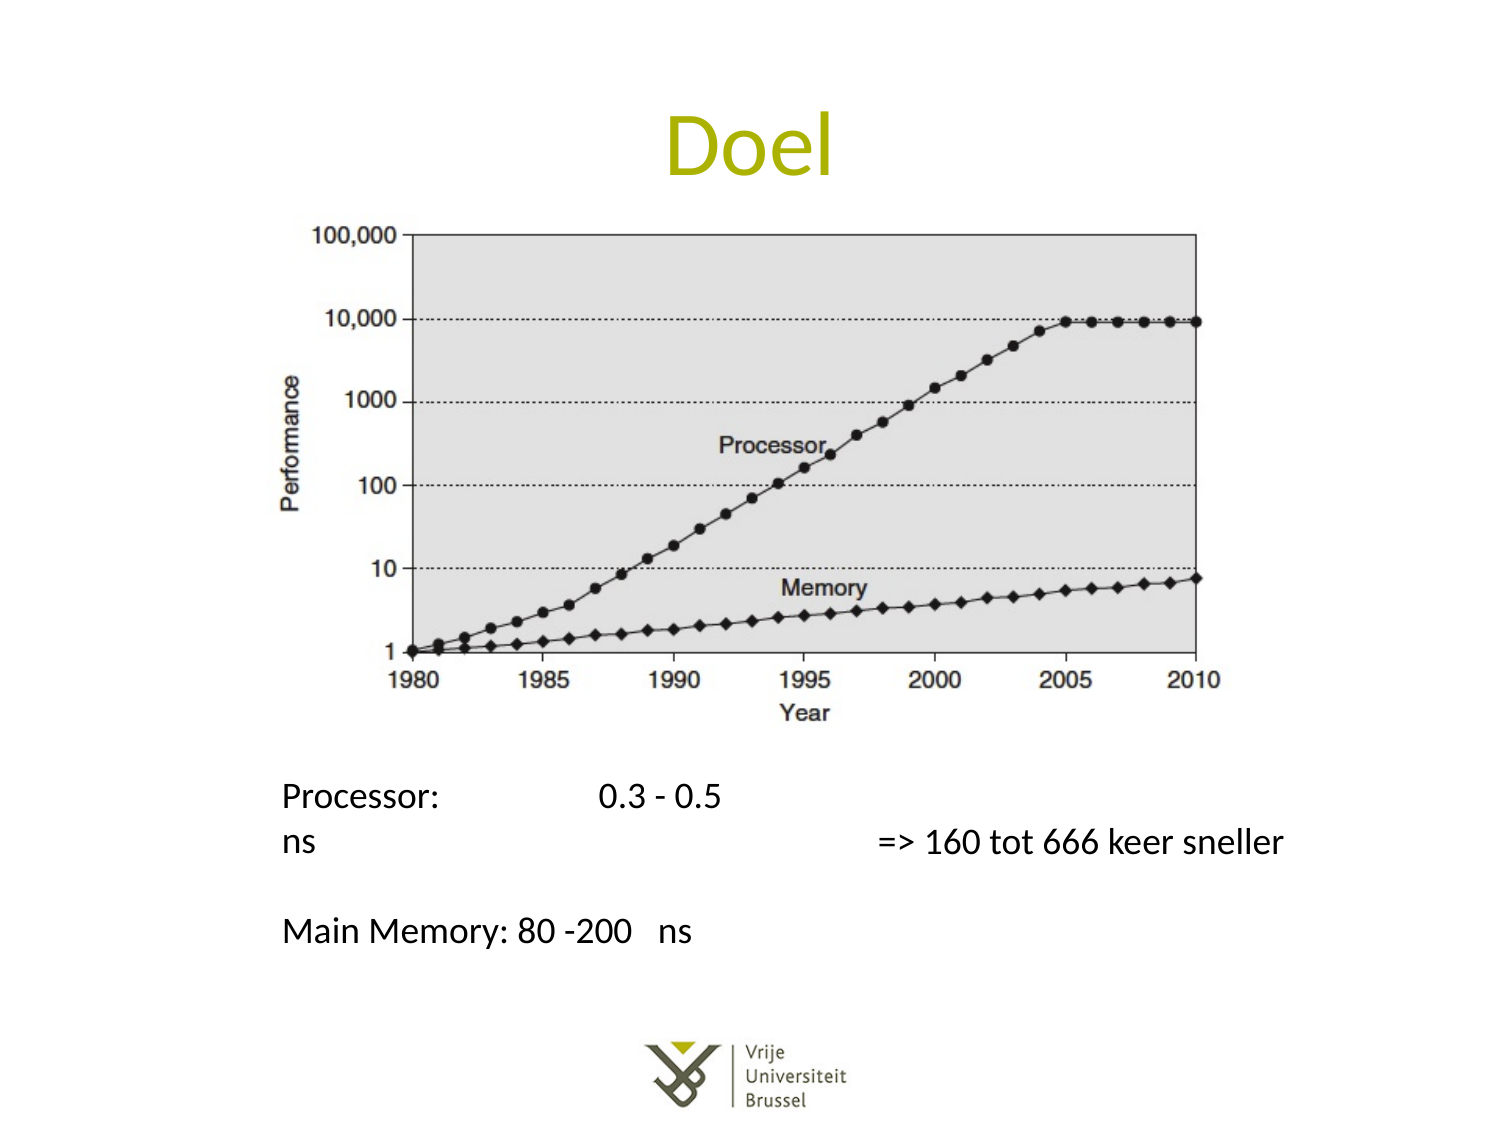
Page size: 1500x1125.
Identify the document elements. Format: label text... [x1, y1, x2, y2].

text_box Processor: 0.3 - 0.5 ns Main Memory: 80 -200 ns [267, 763, 750, 959]
picture [639, 1037, 851, 1112]
title Doel [75, 45, 1425, 233]
text_box => 160 tot 666 keer sneller [863, 809, 1300, 870]
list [266, 214, 1233, 729]
